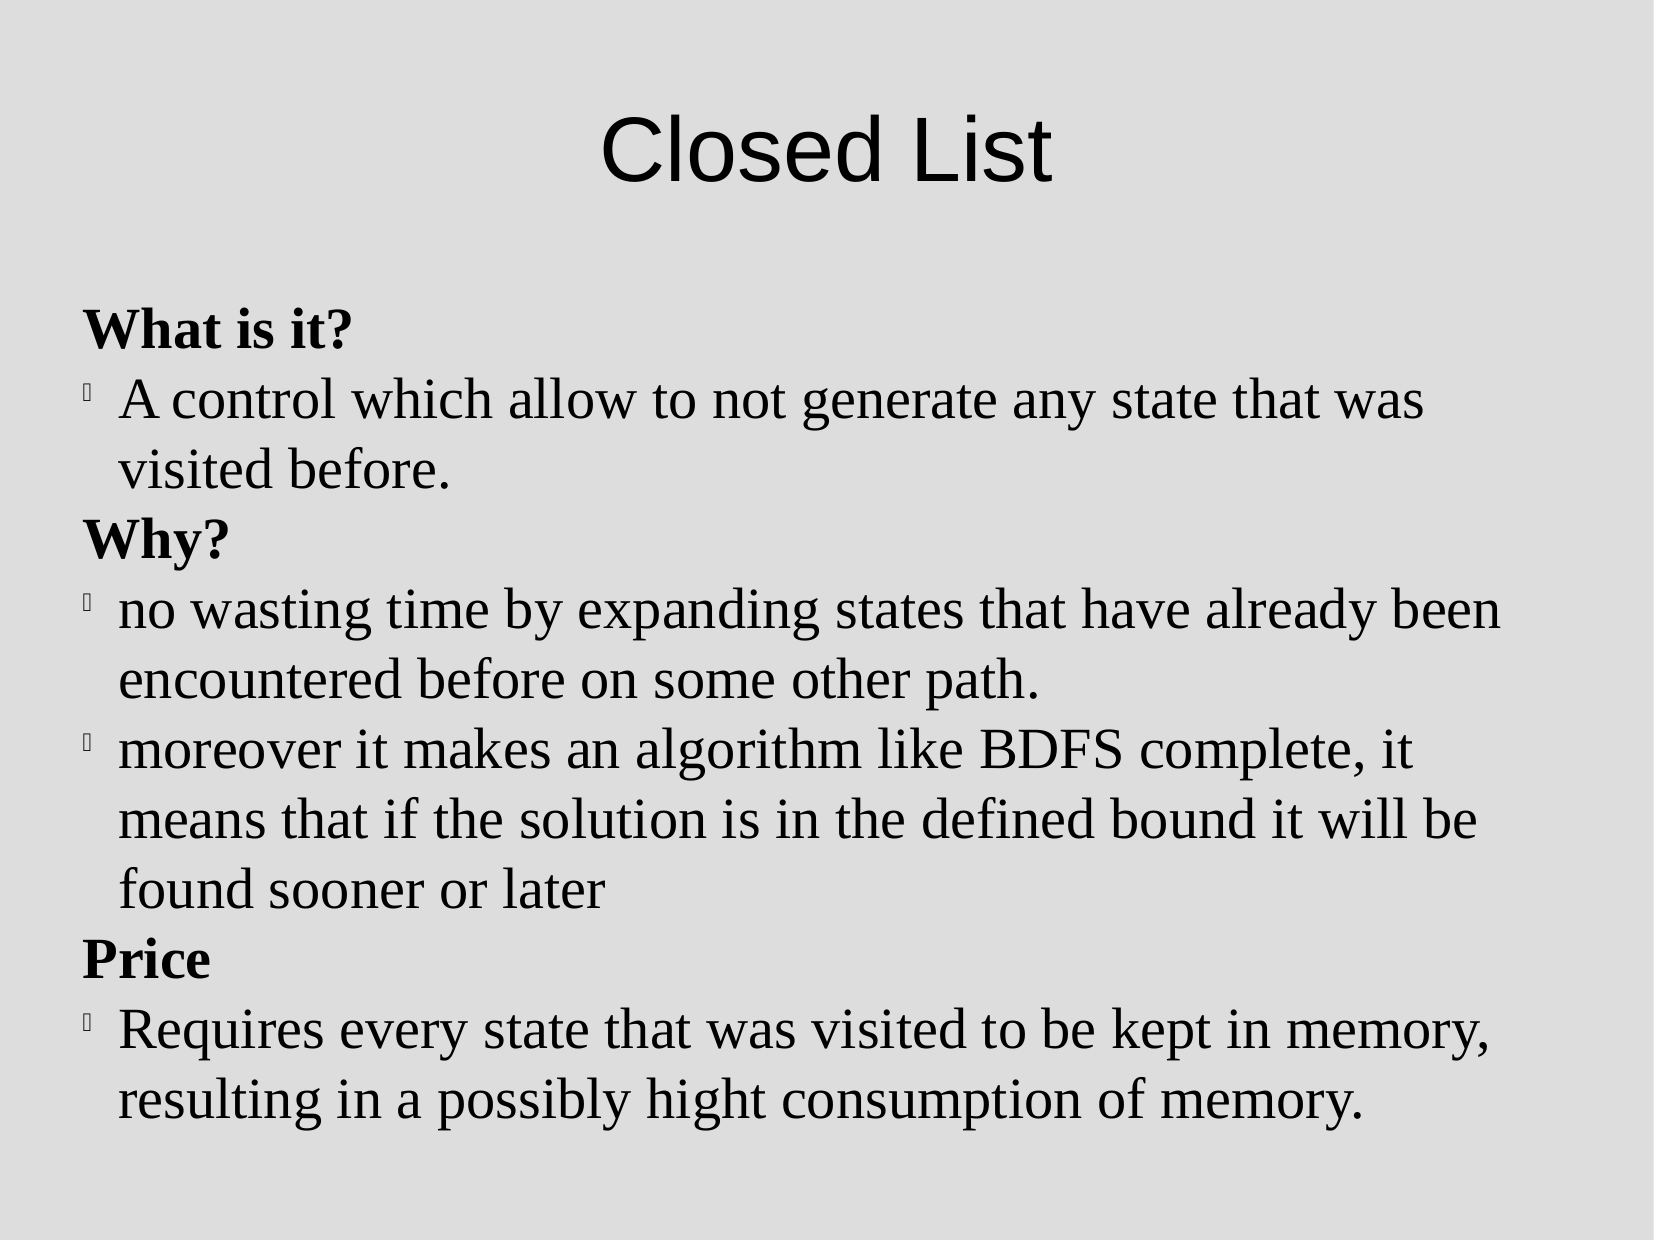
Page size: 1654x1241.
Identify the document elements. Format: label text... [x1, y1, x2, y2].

text_box What is it? A control which allow to not generate any state that was visited before. Why? no wasting time by expanding states that have already been encountered before on some other path. moreover it makes an algorithm like BDFS complete, it means that if the solution is in the defined bound it will be found sooner or later Price Requires every state that was visited to be kept in memory, resulting in a possibly hight consumption of memory. [82, 290, 1571, 1010]
text_box Closed List [82, 40, 1571, 248]
